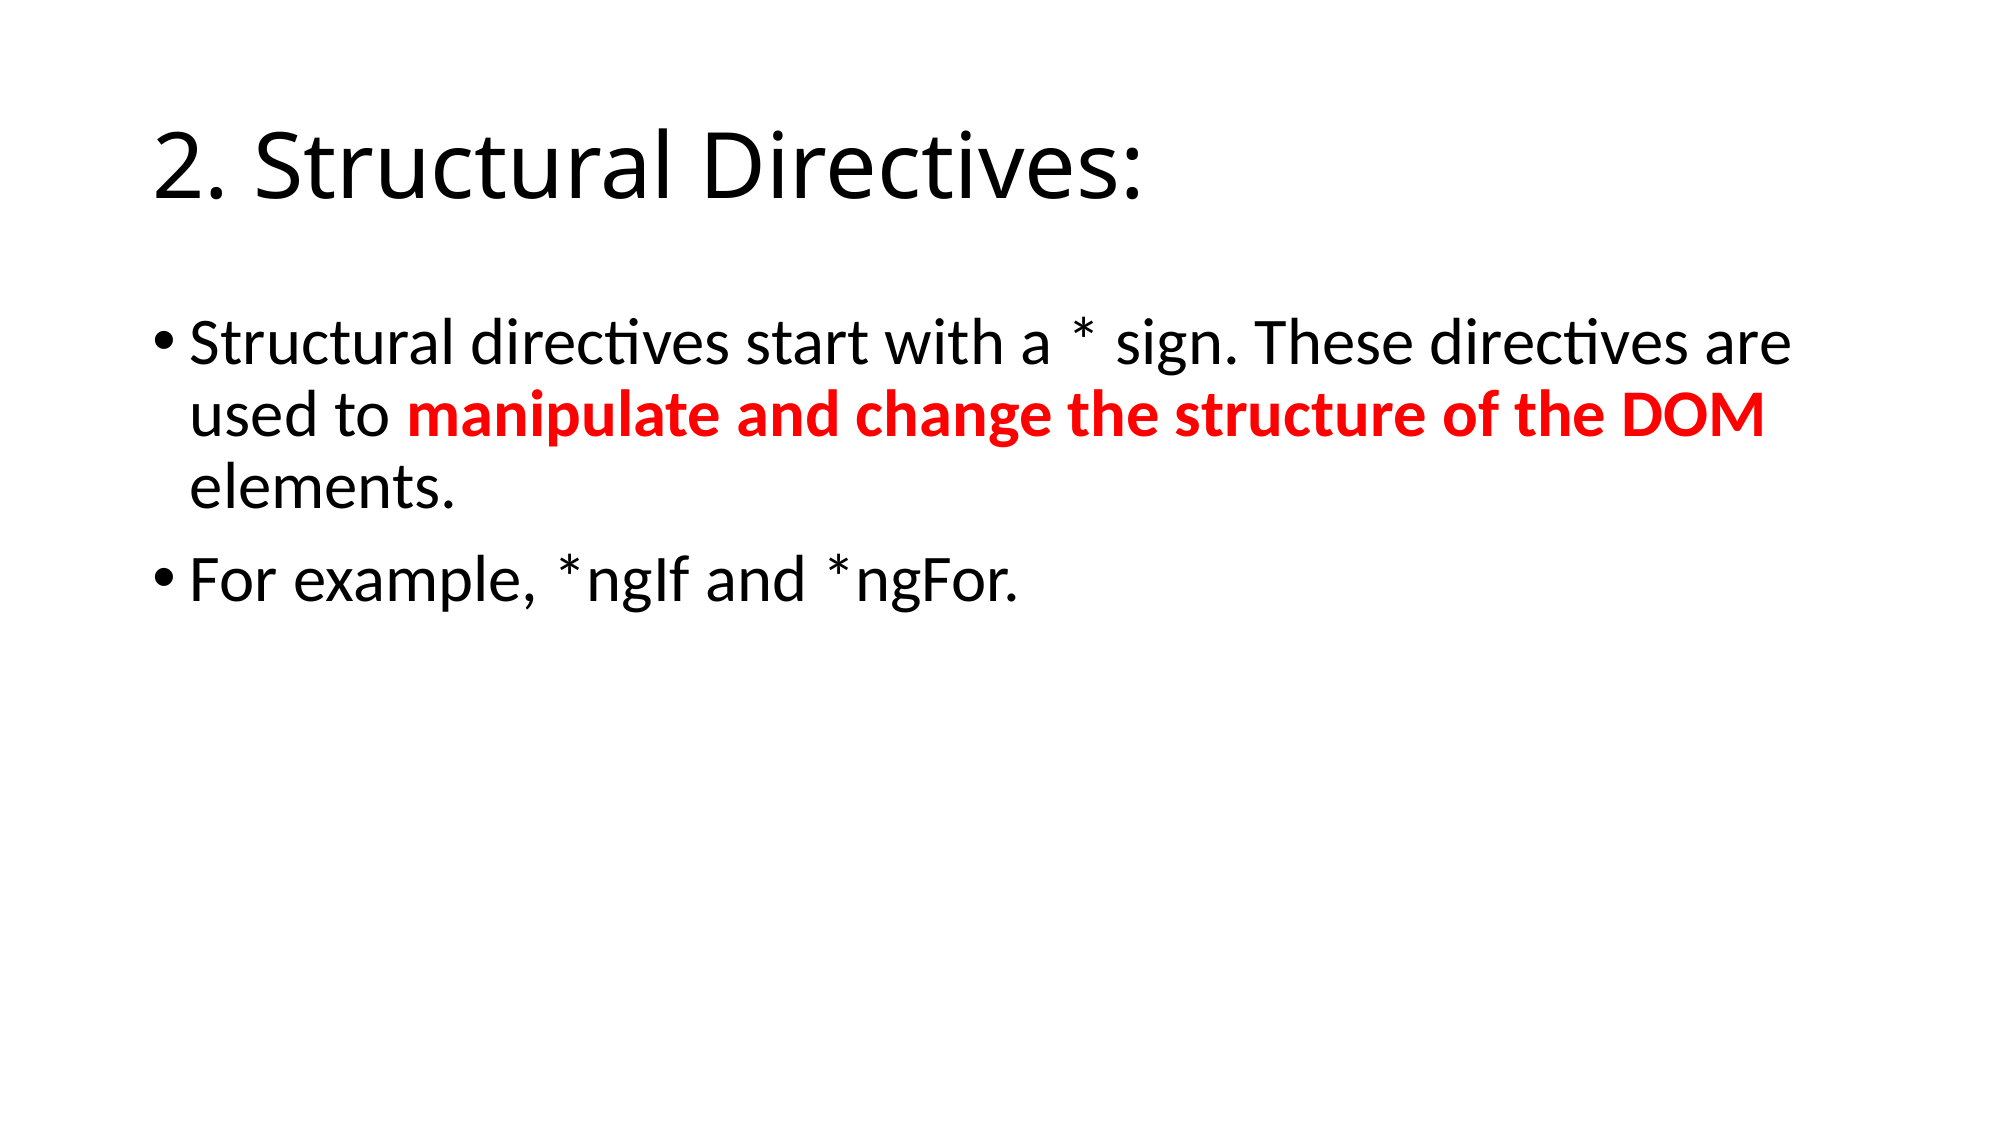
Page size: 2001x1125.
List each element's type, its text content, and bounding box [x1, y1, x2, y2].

list Structural directives start with a * sign. These directives are used to manipulate and change the structure of the DOM elements. For example, *ngIf and *ngFor. [137, 299, 1918, 1014]
title 2. Structural Directives: [137, 59, 1863, 278]
